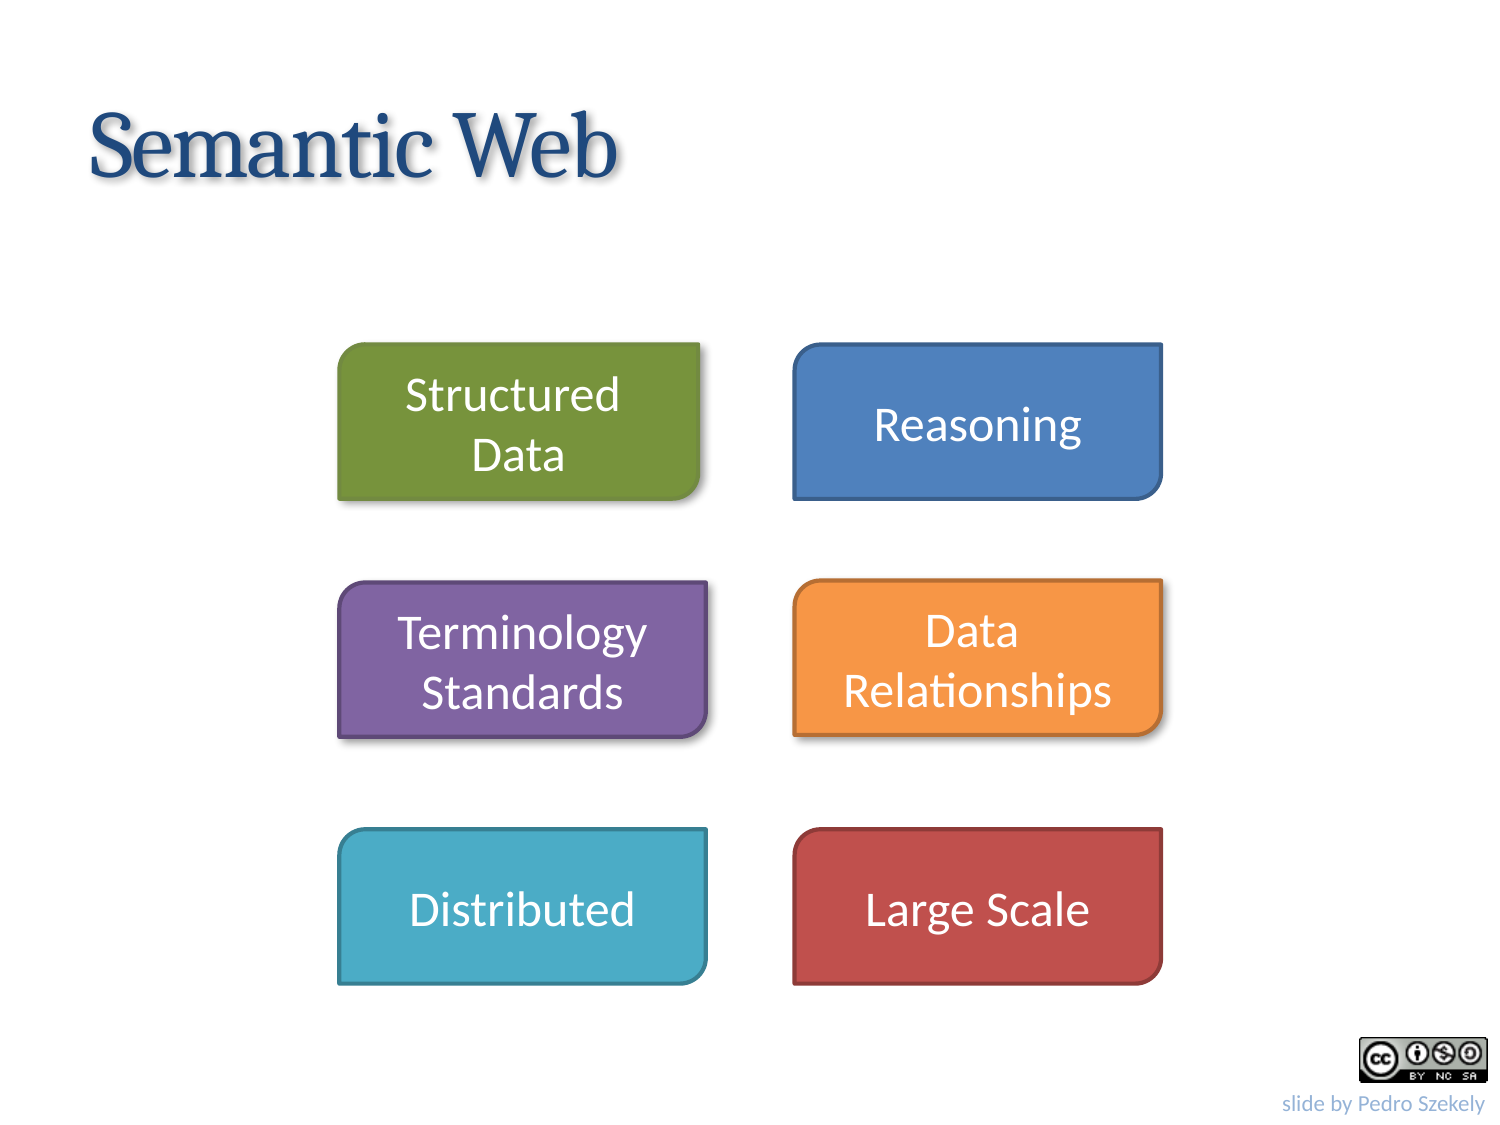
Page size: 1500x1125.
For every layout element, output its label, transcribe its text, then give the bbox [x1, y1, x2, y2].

text_box Large Scale [792, 827, 1164, 986]
text_box Terminology Standards [337, 580, 708, 739]
text_box Structured Data [337, 342, 701, 501]
text_box Distributed [337, 827, 708, 986]
title Semantic Web [75, 45, 1434, 233]
text_box Data Relationships [792, 578, 1164, 737]
text_box Reasoning [792, 342, 1164, 501]
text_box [1262, 1019, 1500, 1125]
